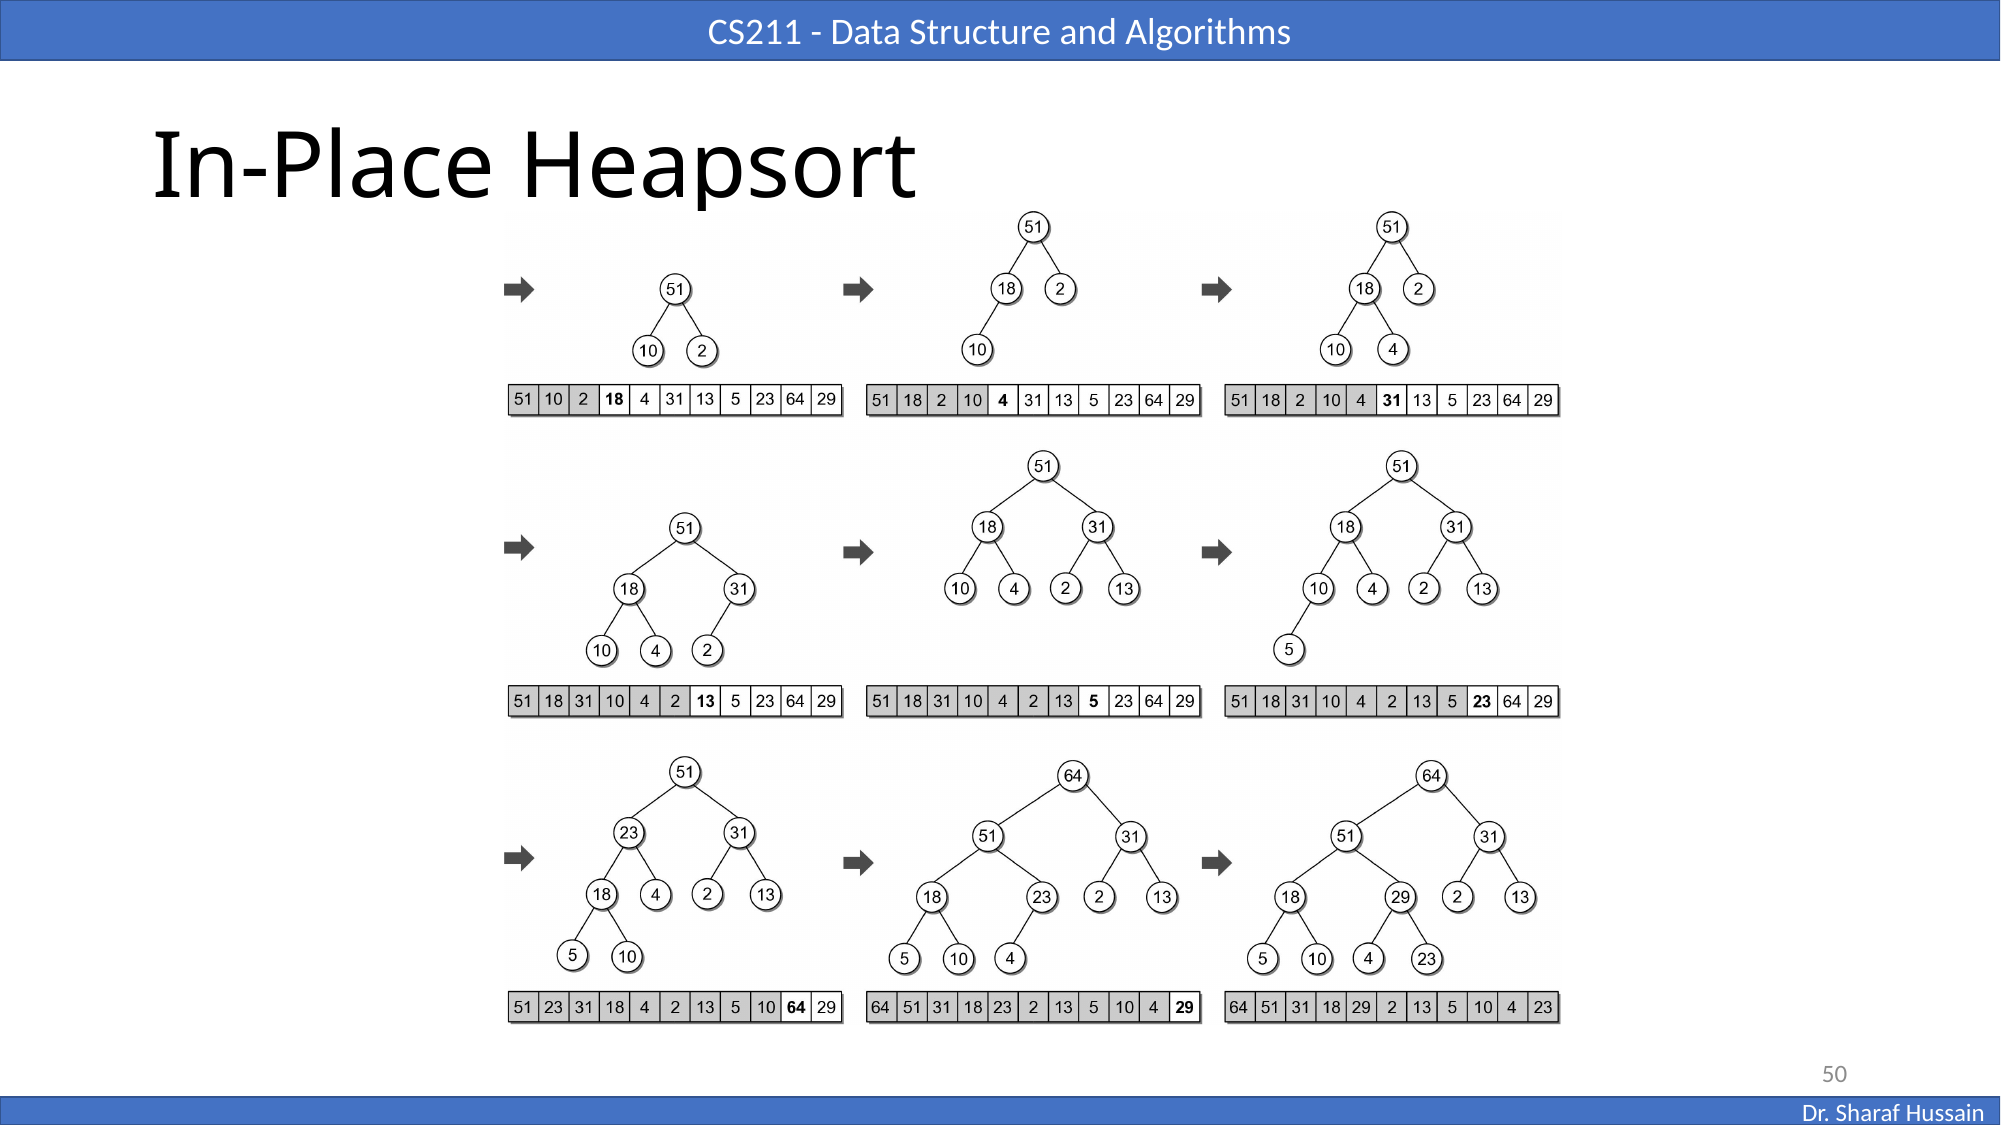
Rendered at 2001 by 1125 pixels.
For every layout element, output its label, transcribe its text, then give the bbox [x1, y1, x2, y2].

slide_number 50 [1412, 1042, 1863, 1103]
picture [504, 211, 1562, 1025]
title In-Place Heapsort [137, 59, 1863, 278]
